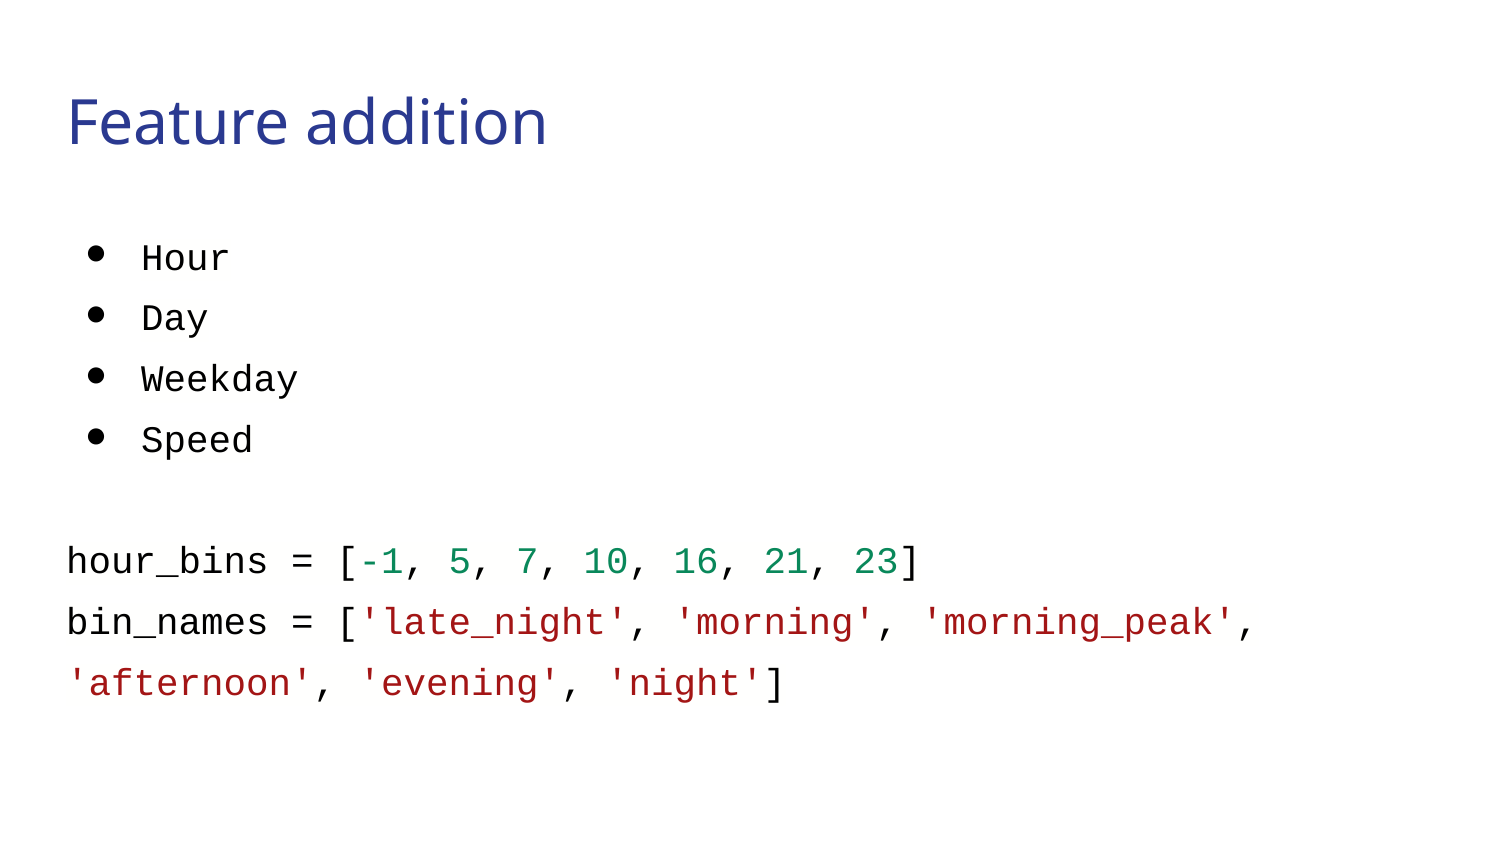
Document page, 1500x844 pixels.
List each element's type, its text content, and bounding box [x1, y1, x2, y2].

list Hour Day Weekday Speed hour_bins = [-1, 5, 7, 10, 16, 21, 23] bin_names = ['late_night', 'morning', 'morning_peak', 'afternoon', 'evening', 'night'] [51, 201, 1401, 760]
title Feature addition [51, 67, 1449, 167]
